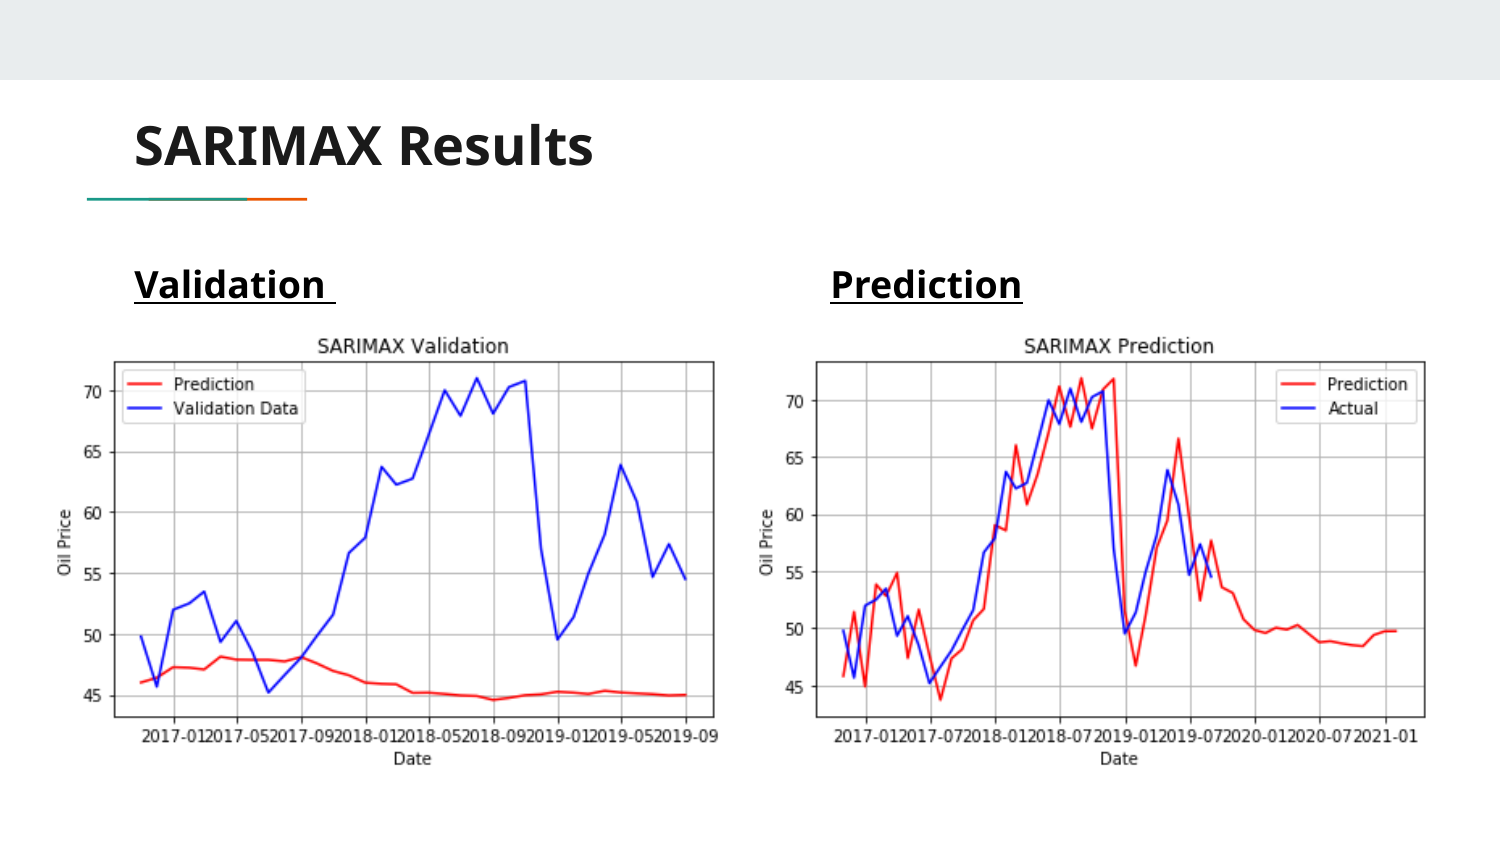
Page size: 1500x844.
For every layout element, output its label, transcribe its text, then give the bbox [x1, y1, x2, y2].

picture [48, 326, 731, 778]
text_box Validation [119, 246, 612, 308]
title SARIMAX Results [119, 96, 1381, 185]
text_box Prediction [815, 246, 1308, 308]
picture [749, 326, 1434, 778]
